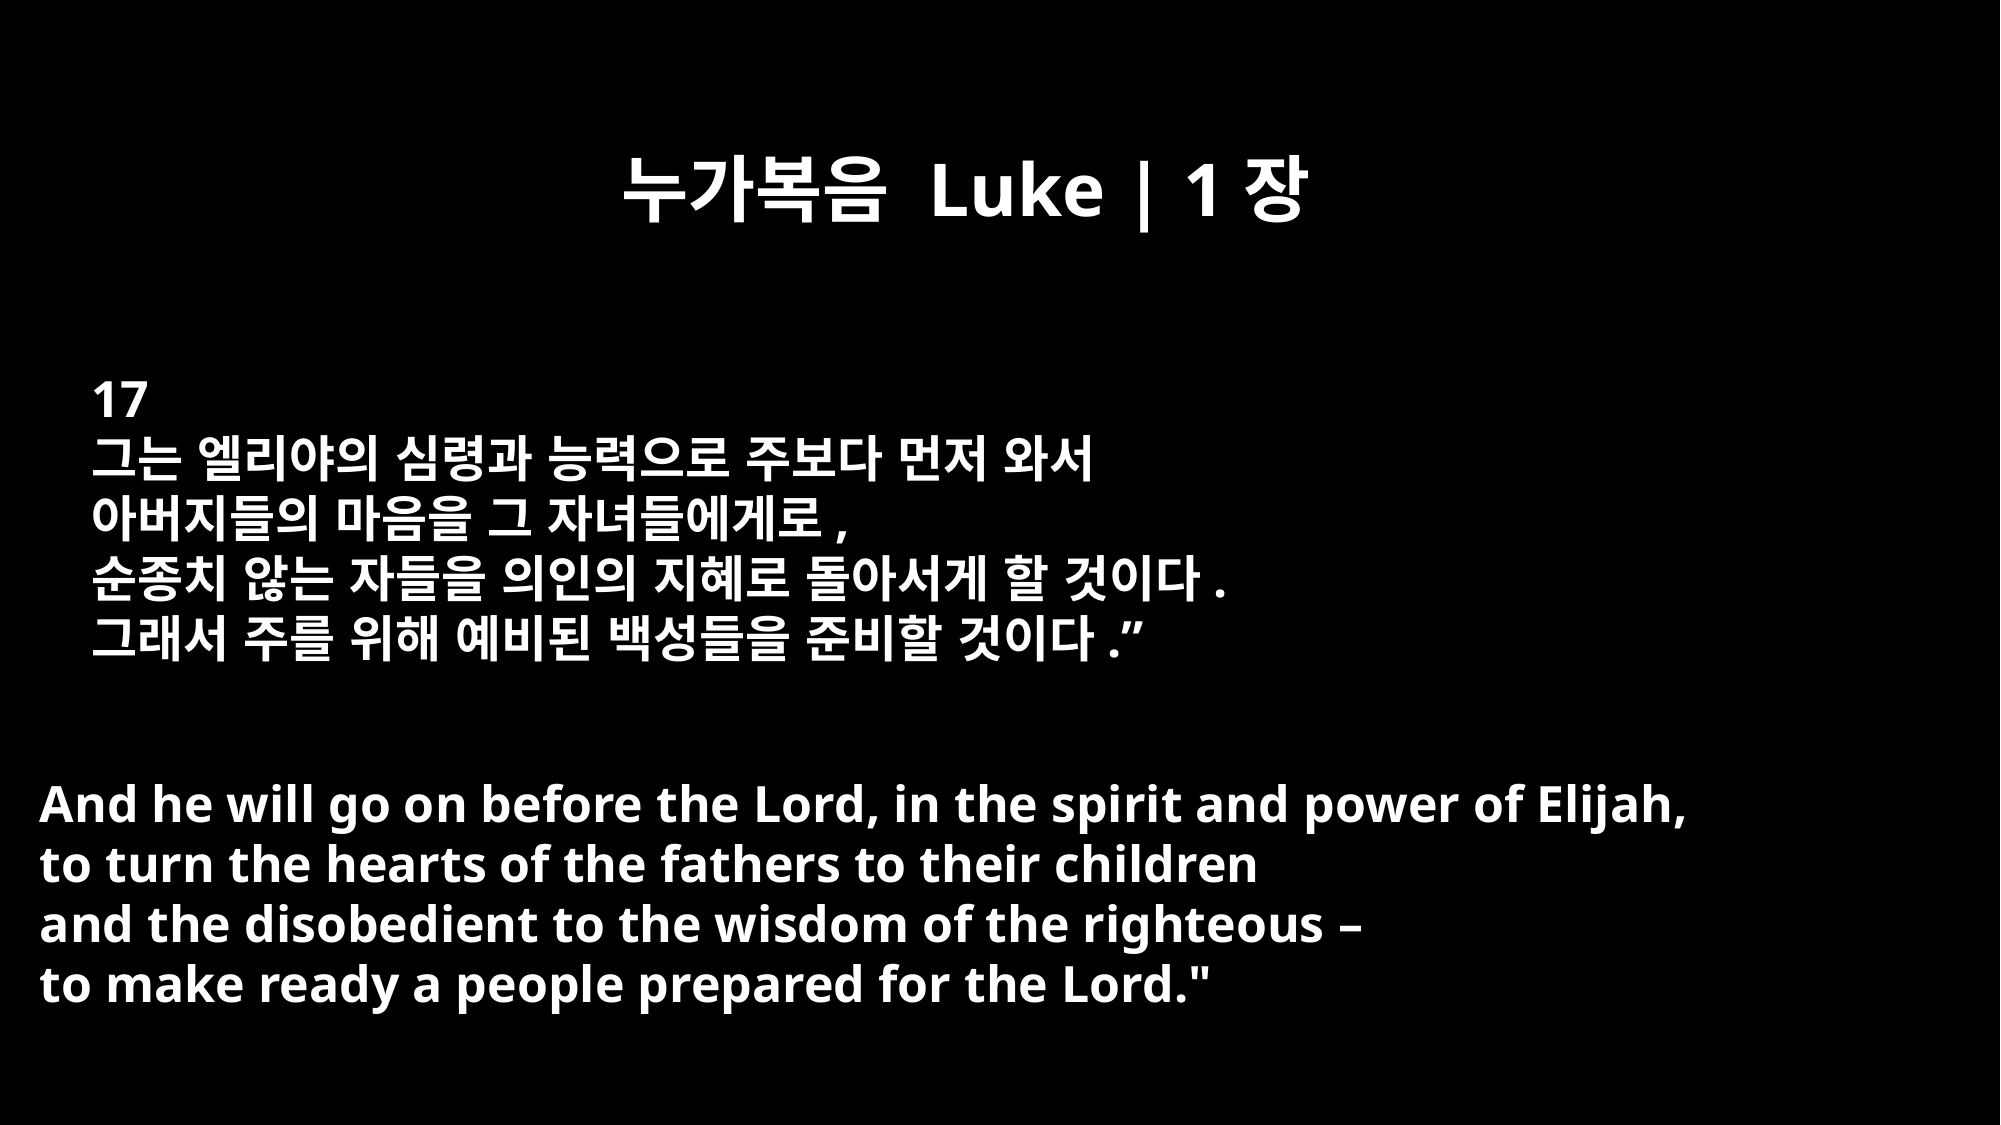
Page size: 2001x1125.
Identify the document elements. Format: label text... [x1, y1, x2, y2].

text_box And he will go on before the Lord, in the spirit and power of Elijah, to turn the hearts of the fathers to their children and the disobedient to the wisdom of the righteous – to make ready a people prepared for the Lord." [25, 764, 1716, 1020]
text_box 누가복음 Luke | 1장 [606, 136, 1326, 239]
text_box 17 그는 엘리야의 심령과 능력으로 주보다 먼저 와서 아버지들의 마음을 그 자녀들에게로, 순종치 않는 자들을 의인의 지혜로 돌아서게 할 것이다. 그래서 주를 위해 예비된 백성들을 준비할 것이다.” [76, 359, 1256, 675]
